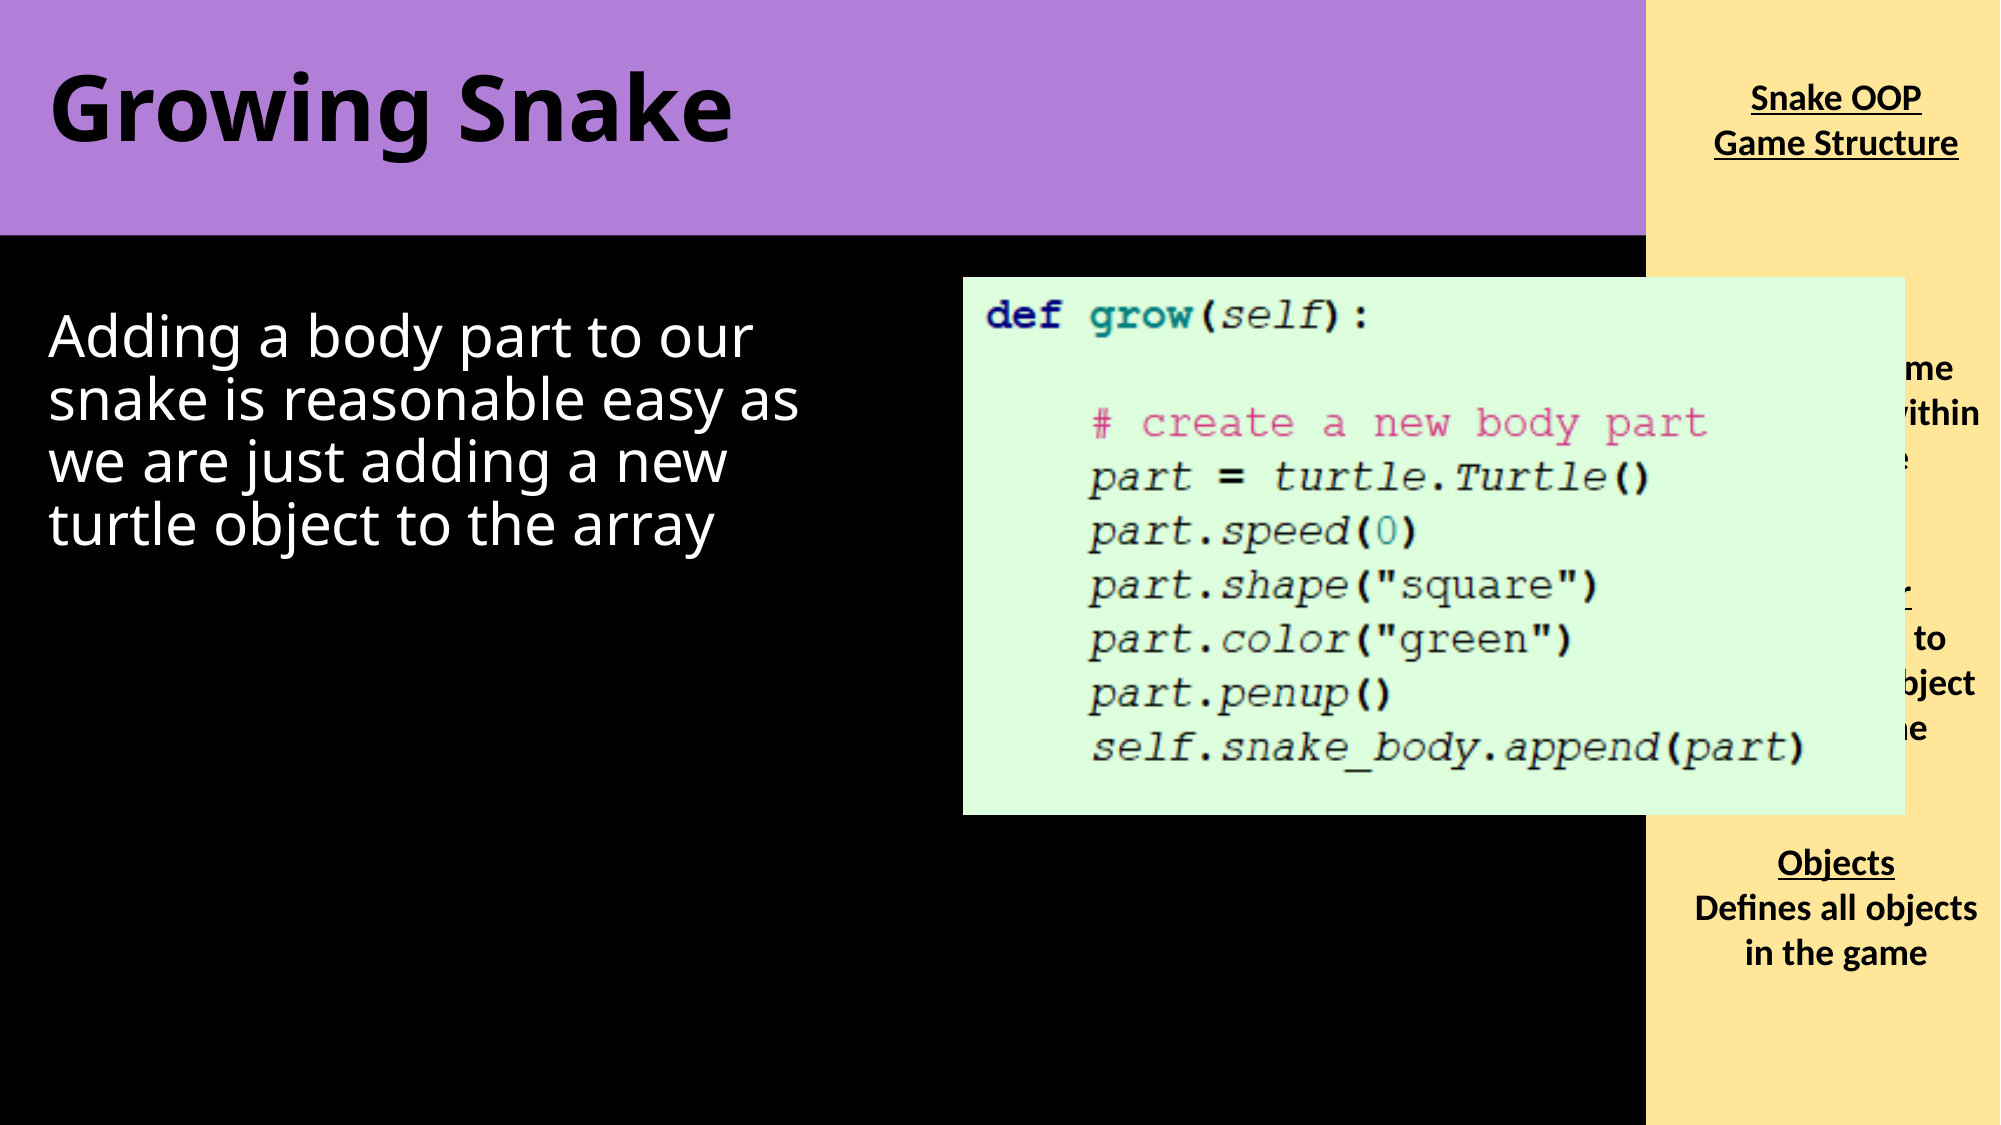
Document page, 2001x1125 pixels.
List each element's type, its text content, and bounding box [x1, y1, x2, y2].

list Adding a body part to our snake is reasonable easy as we are just adding a new turtle object to the array [33, 299, 902, 1014]
picture [963, 277, 1905, 815]
title Growing Snake [33, 3, 1610, 221]
